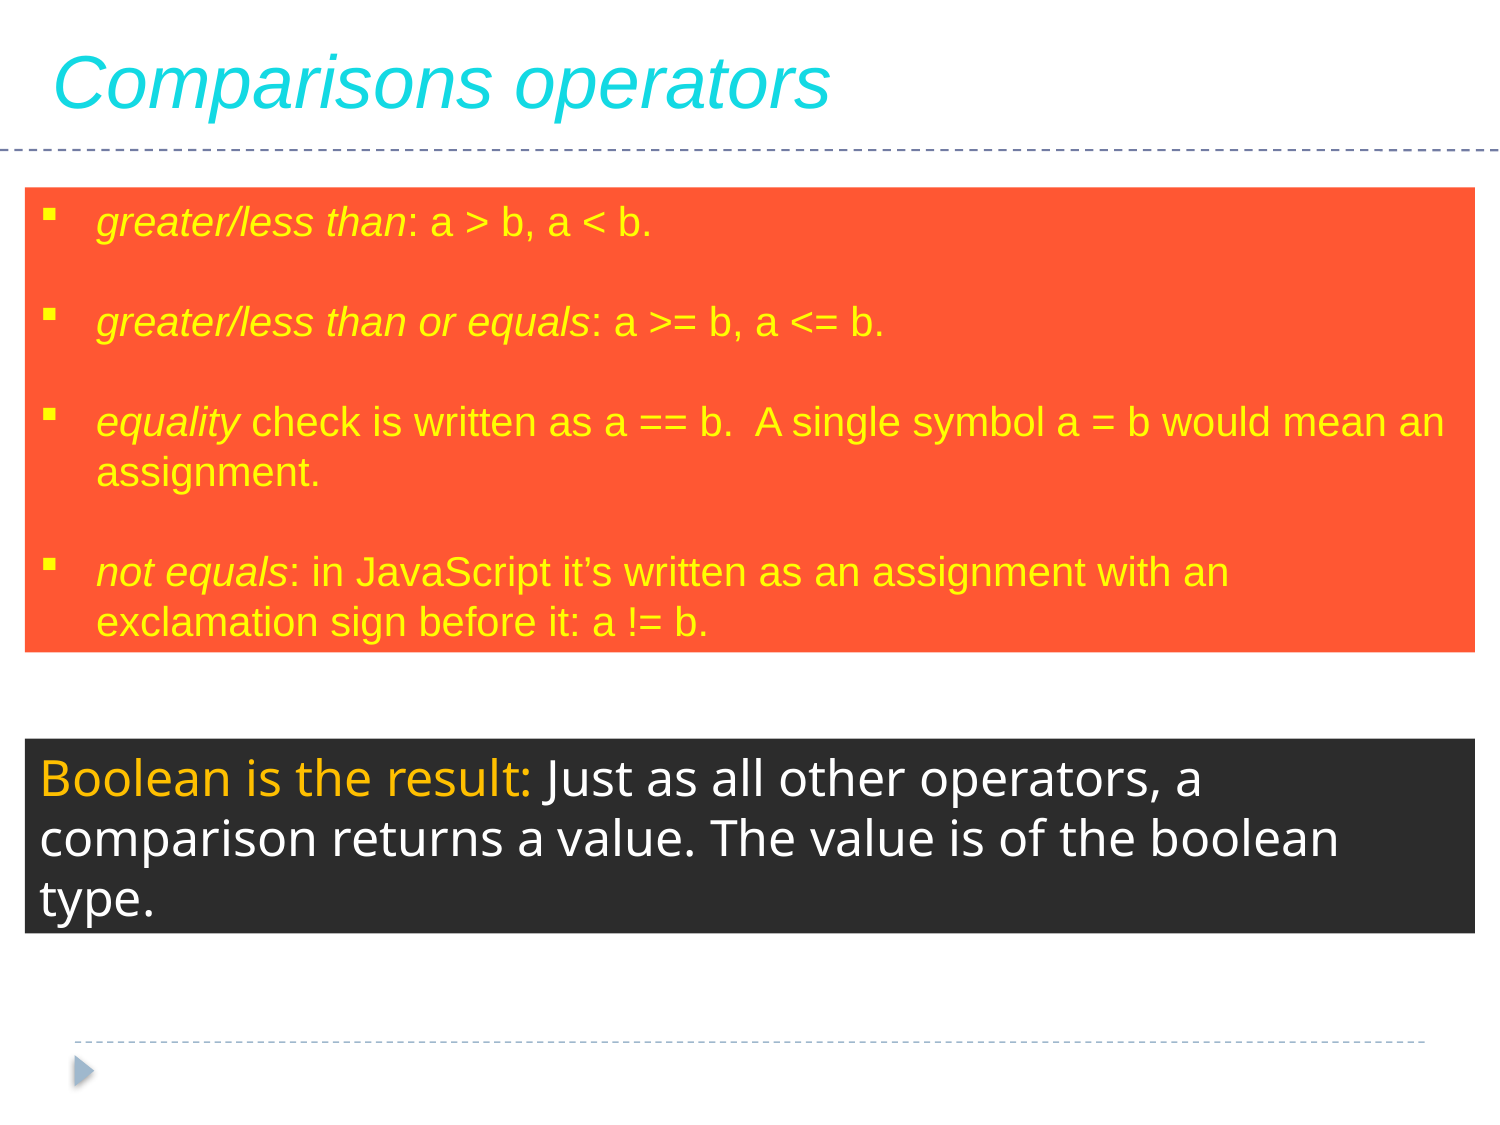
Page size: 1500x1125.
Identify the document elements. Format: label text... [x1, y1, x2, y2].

text_box Boolean is the result: Just as all other operators, a comparison returns a value. The value is of the boolean type. [24, 738, 1475, 934]
text_box greater/less than: a > b, a < b. greater/less than or equals: a >= b, a <= b. equality check is written as a == b. A single symbol a = b would mean an assignment. not equals: in JavaScript it’s written as an assignment with an exclamation sign before it: a != b. [24, 187, 1475, 653]
text_box Comparisons operators [37, 26, 1450, 131]
